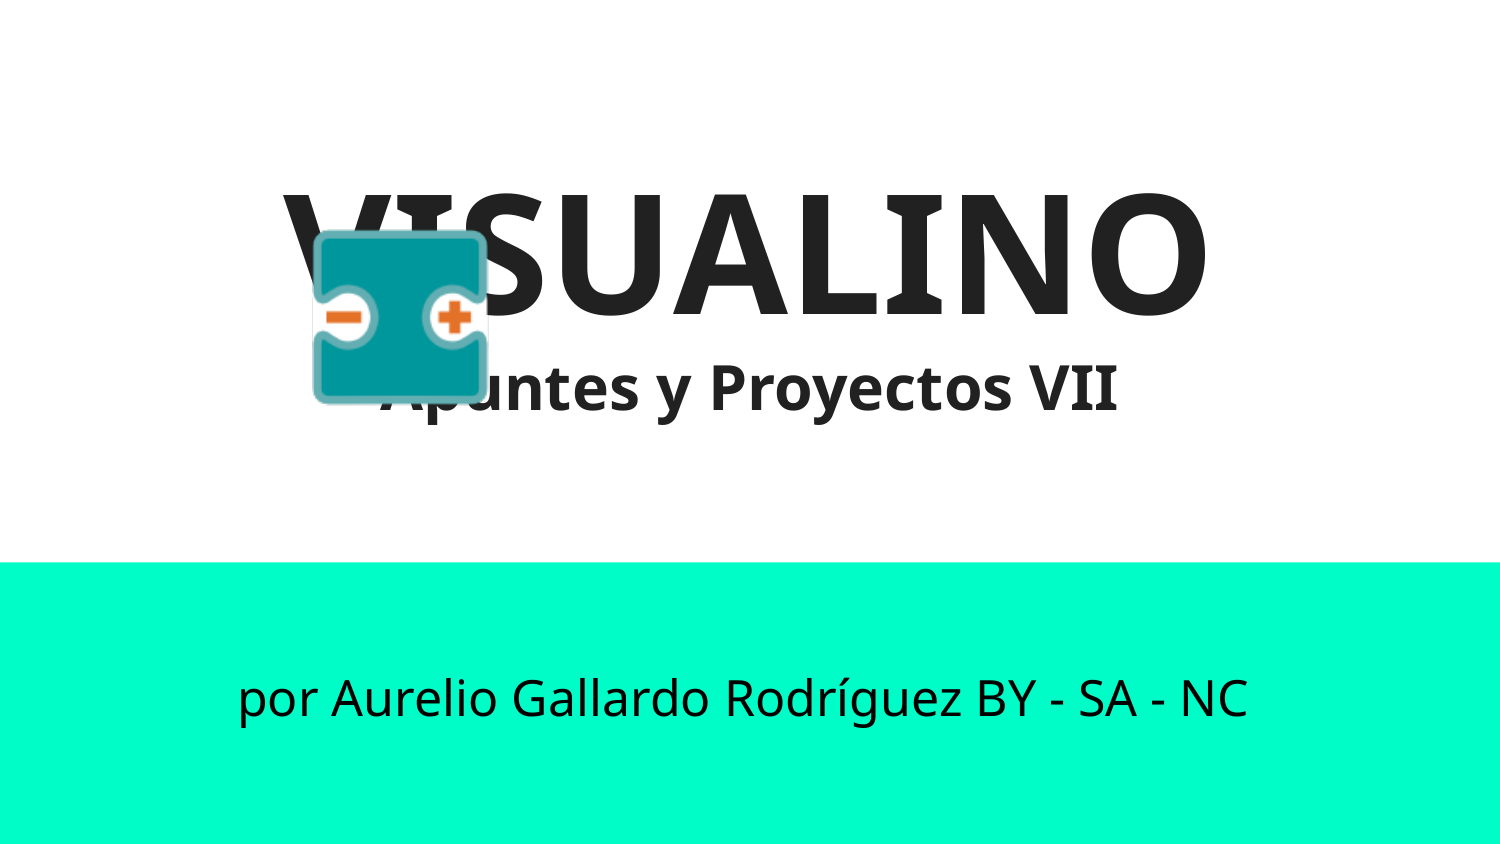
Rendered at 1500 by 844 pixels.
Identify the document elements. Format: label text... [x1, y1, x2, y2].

title VISUALINO Apuntes y Proyectos VII [51, 64, 1449, 506]
picture [300, 216, 501, 418]
subtitle por Aurelio Gallardo Rodríguez BY - SA - NC [51, 638, 1449, 755]
